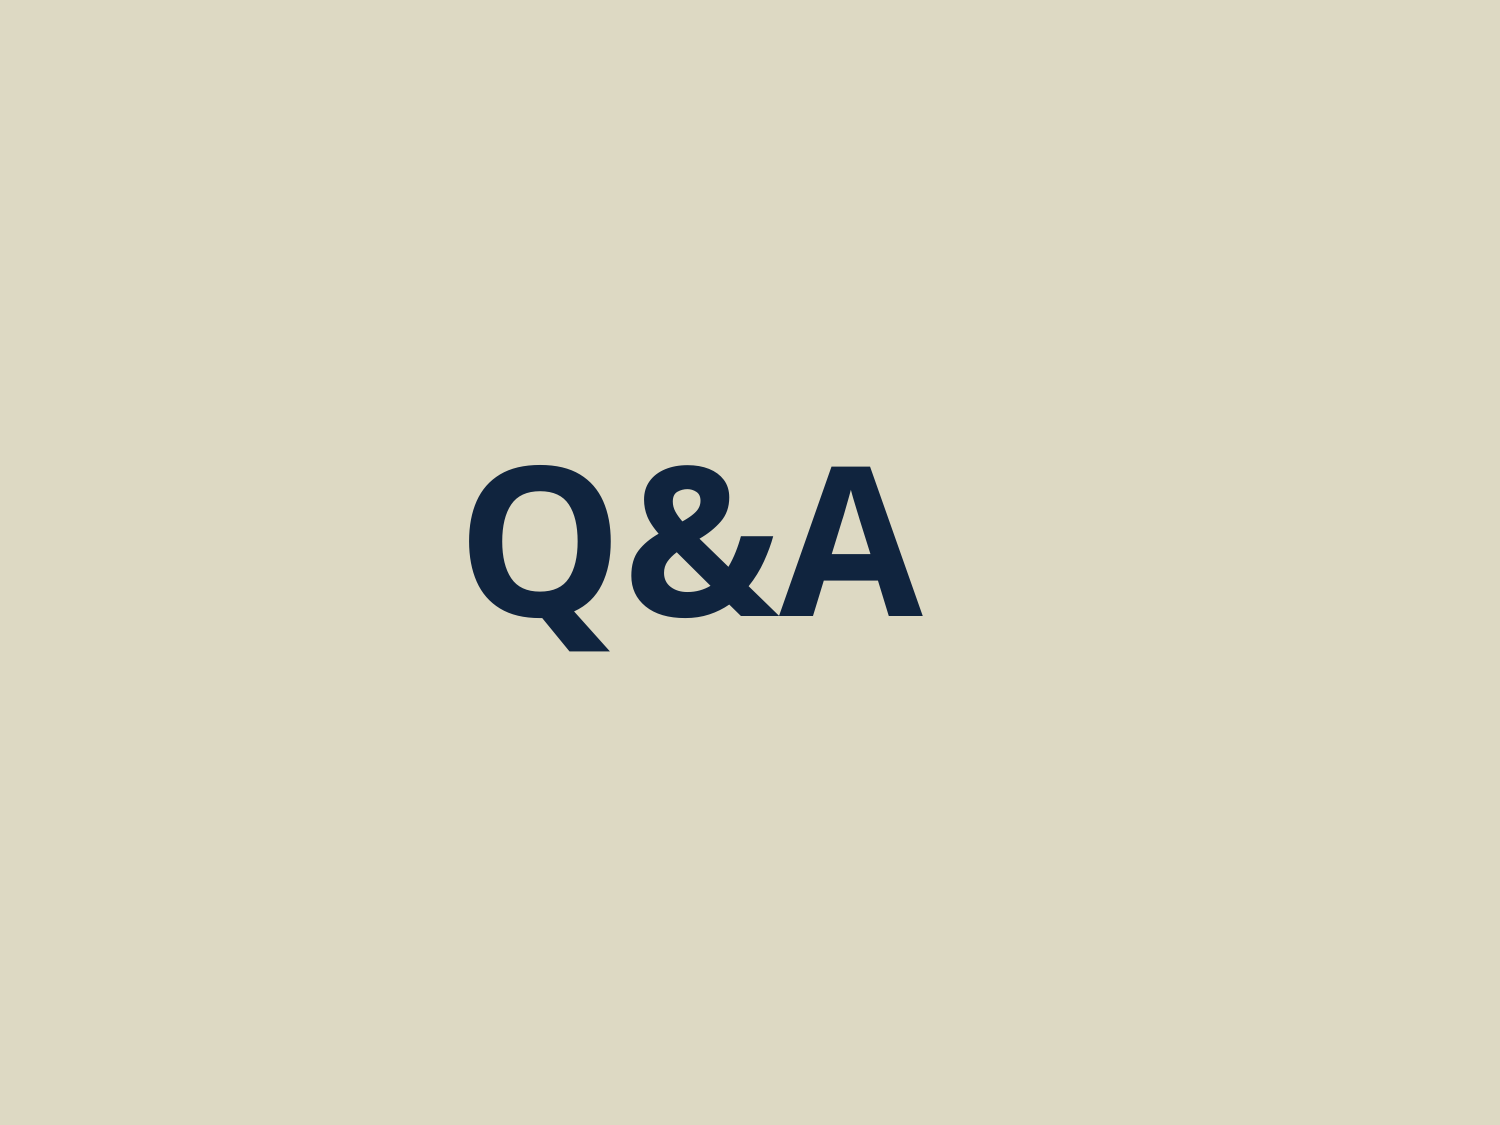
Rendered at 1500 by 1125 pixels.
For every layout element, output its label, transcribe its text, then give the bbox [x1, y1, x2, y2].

text_box Q&A [442, 401, 1016, 666]
